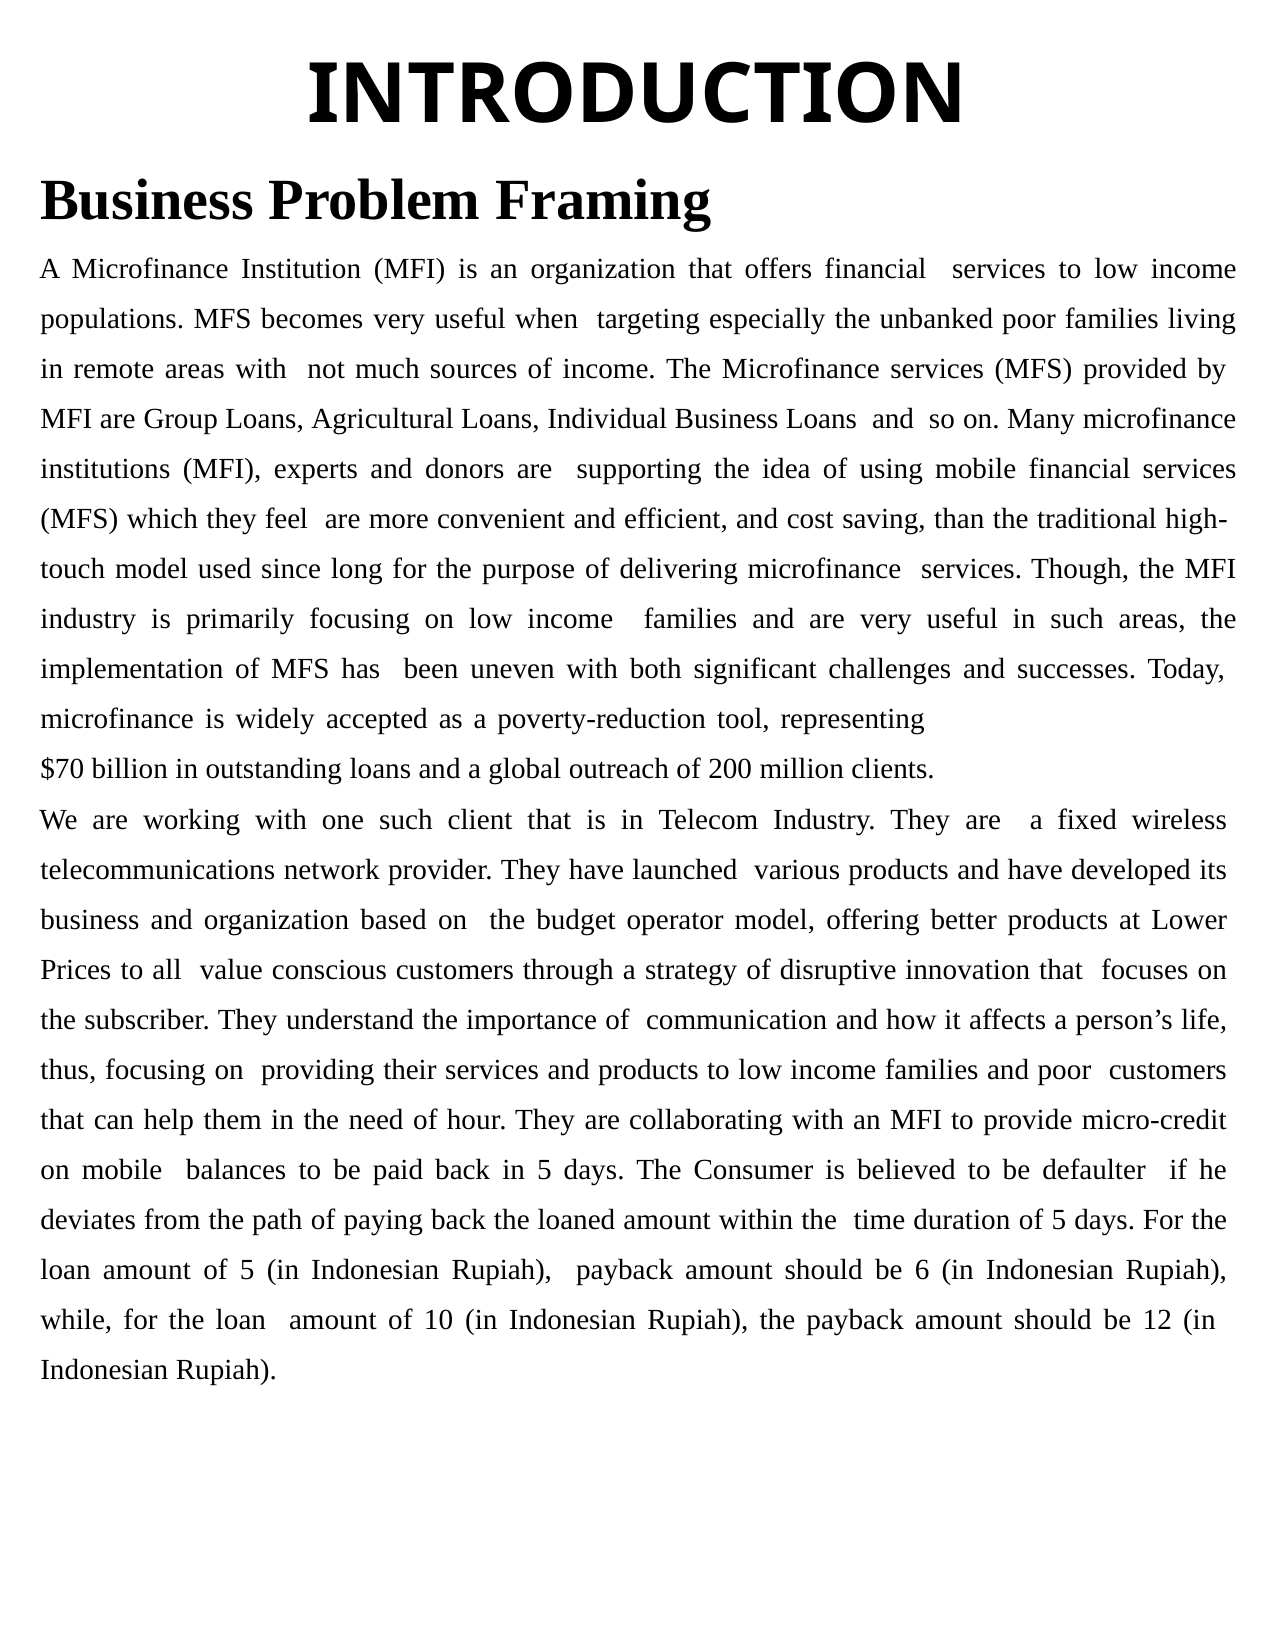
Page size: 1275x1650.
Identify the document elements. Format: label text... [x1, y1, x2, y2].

text_box INTRODUCTION Business Problem Framing A Microfinance Institution (MFI) is an organization that offers financial services to low income populations. MFS becomes very useful when targeting especially the unbanked poor families living in remote areas with not much sources of income. The Microfinance services (MFS) provided by MFI are Group Loans, Agricultural Loans, Individual Business Loans and so on. Many microfinance institutions (MFI), experts and donors are supporting the idea of using mobile financial services (MFS) which they feel are more convenient and efficient, and cost saving, than the traditional high- touch model used since long for the purpose of delivering microfinance services. Though, the MFI industry is primarily focusing on low income families and are very useful in such areas, the implementation of MFS has been uneven with both significant challenges and successes. Today, microfinance is widely accepted as a poverty-reduction tool, representing $70 billion in outstanding loans and a global outreach of 200 million clients. We are working with one such client that is in Telecom Industry. They are a fixed wireless telecommunications network provider. They have launched various products and have developed its business and organization based on the budget operator model, offering better products at Lower Prices to all value conscious customers through a strategy of disruptive innovation that focuses on the subscriber. They understand the importance of communication and how it affects a person’s life, thus, focusing on providing their services and products to low income families and poor customers that can help them in the need of hour. They are collaborating with an MFI to provide micro-credit on mobile balances to be paid back in 5 days. The Consumer is believed to be defaulter if he deviates from the path of paying back the loaned amount within the time duration of 5 days. For the loan amount of 5 (in Indonesian Rupiah), payback amount should be 6 (in Indonesian Rupiah), while, for the loan amount of 10 (in Indonesian Rupiah), the payback amount should be 12 (in Indonesian Rupiah). [37, 12, 1238, 1444]
